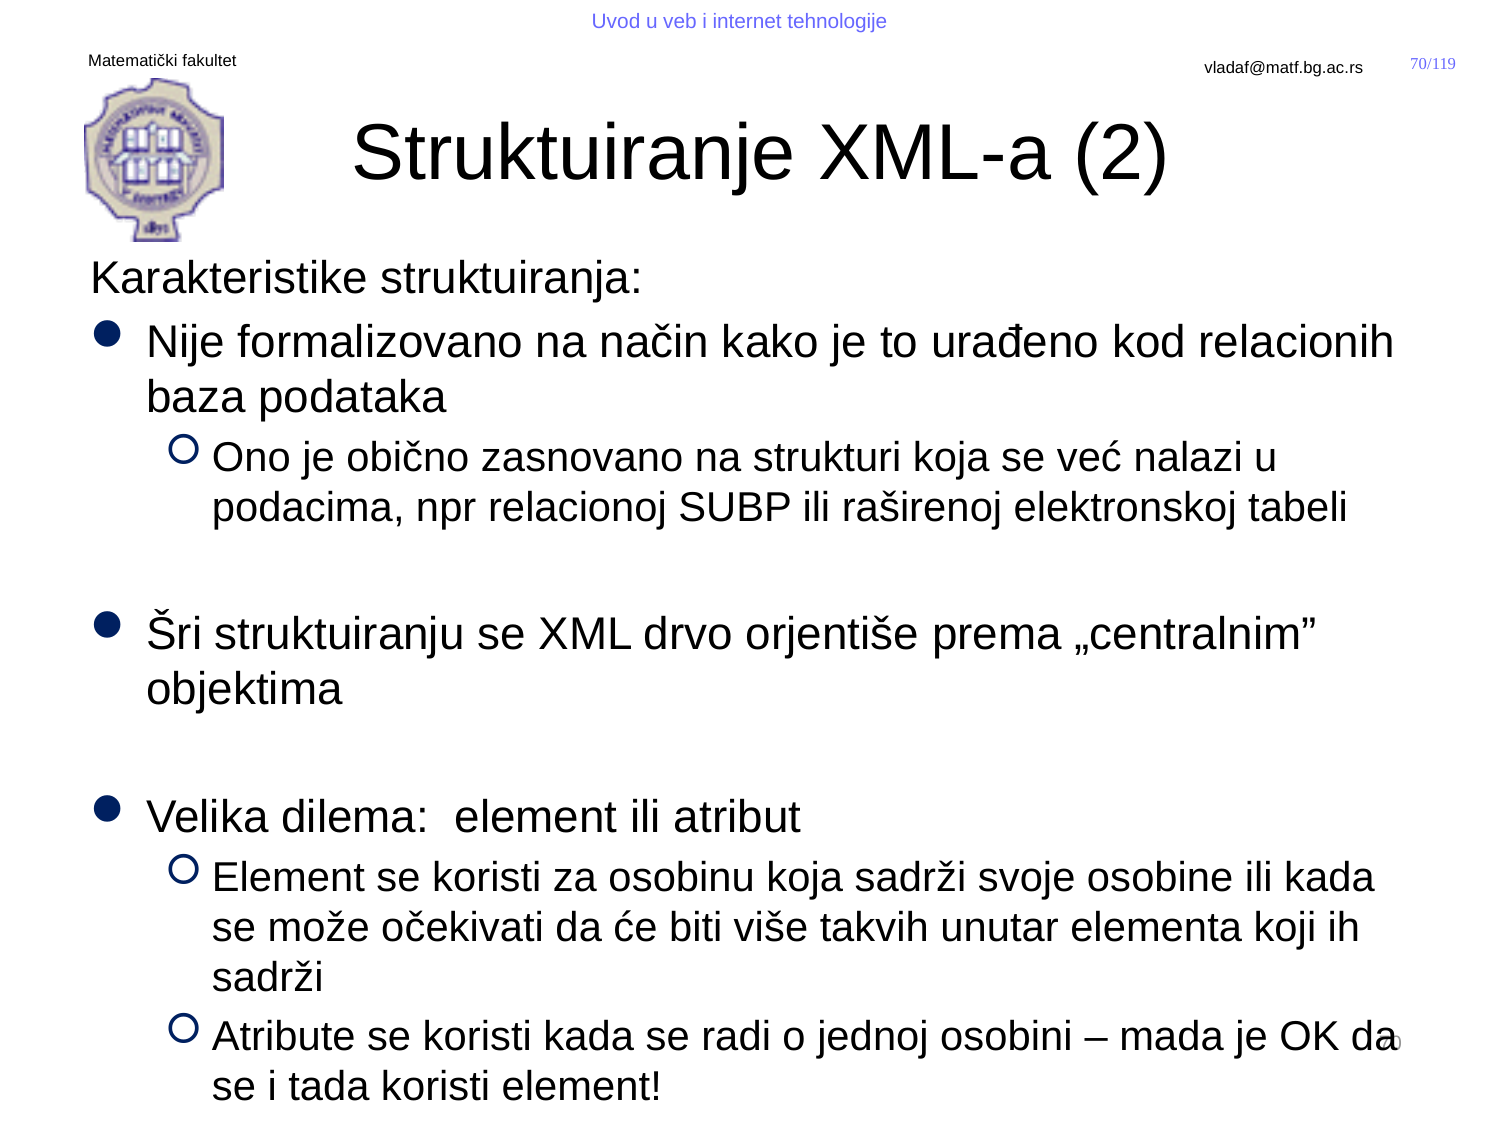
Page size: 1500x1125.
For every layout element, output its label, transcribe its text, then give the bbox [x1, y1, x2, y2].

picture [84, 78, 224, 240]
title Struktuiranje XML-a (2) [336, 54, 1495, 243]
list Karakteristike struktuiranja: Nije formalizovano na način kako je to urađeno kod relacionih baza podataka Ono je obično zasnovano na strukturi koja se već nalazi u podacima, npr relacionoj SUBP ili raširenoj elektronskoj tabeli Šri struktuiranju se XML drvo orjentiše prema „centralnim” objektima Velika dilema: element ili atribut Element se koristi za osobinu koja sadrži svoje osobine ili kada se može očekivati da će biti više takvih unutar elementa koji ih sadrži Atribute se koristi kada se radi o jednoj osobini – mada je OK da se i tada koristi element! [75, 240, 1417, 994]
slide_number 70 [1104, 1021, 1417, 1097]
